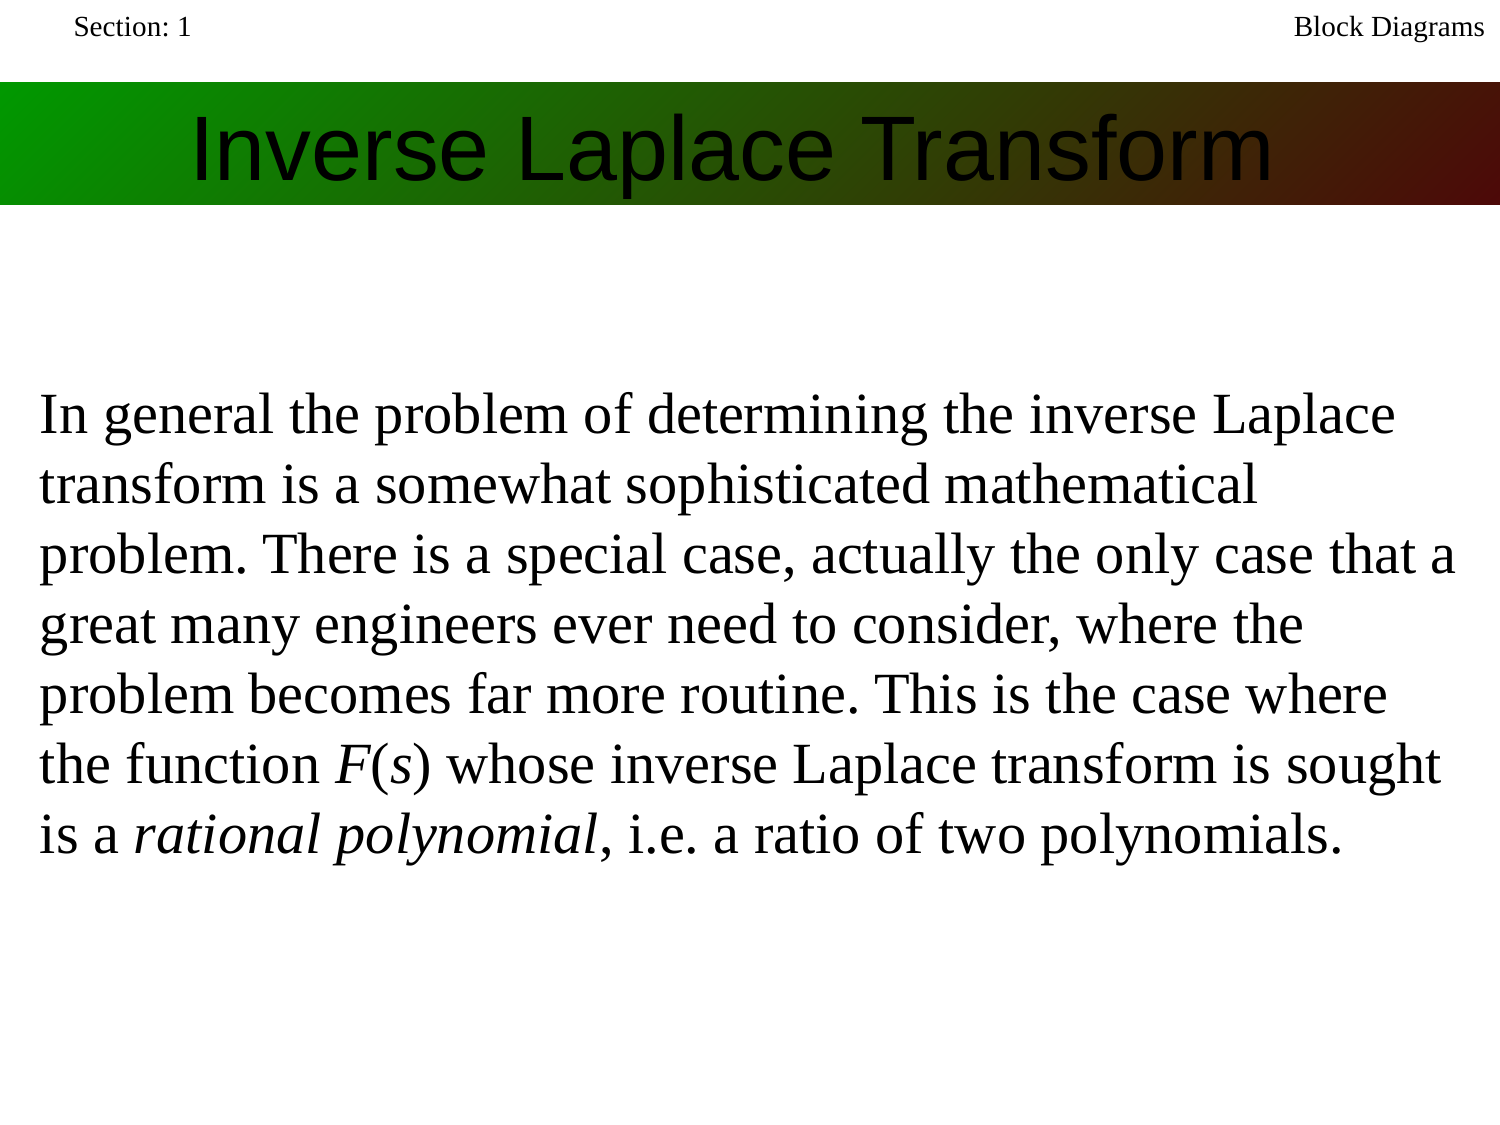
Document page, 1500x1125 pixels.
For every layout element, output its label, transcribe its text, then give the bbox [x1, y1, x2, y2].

text_box [1370, 82, 1500, 205]
text_box Section: 1 [0, 0, 266, 50]
text_box Block Diagrams [1143, 0, 1500, 50]
text_box Inverse Laplace Transform [95, 50, 1370, 238]
text_box In general the problem of determining the inverse Laplace transform is a somewhat sophisticated mathematical problem. There is a special case, actually the only case that a great many engineers ever need to consider, where the problem becomes far more routine. This is the case where the function F(s) whose inverse Laplace transform is sought is a rational polynomial, i.e. a ratio of two polynomials. [25, 368, 1474, 873]
text_box [0, 82, 95, 205]
